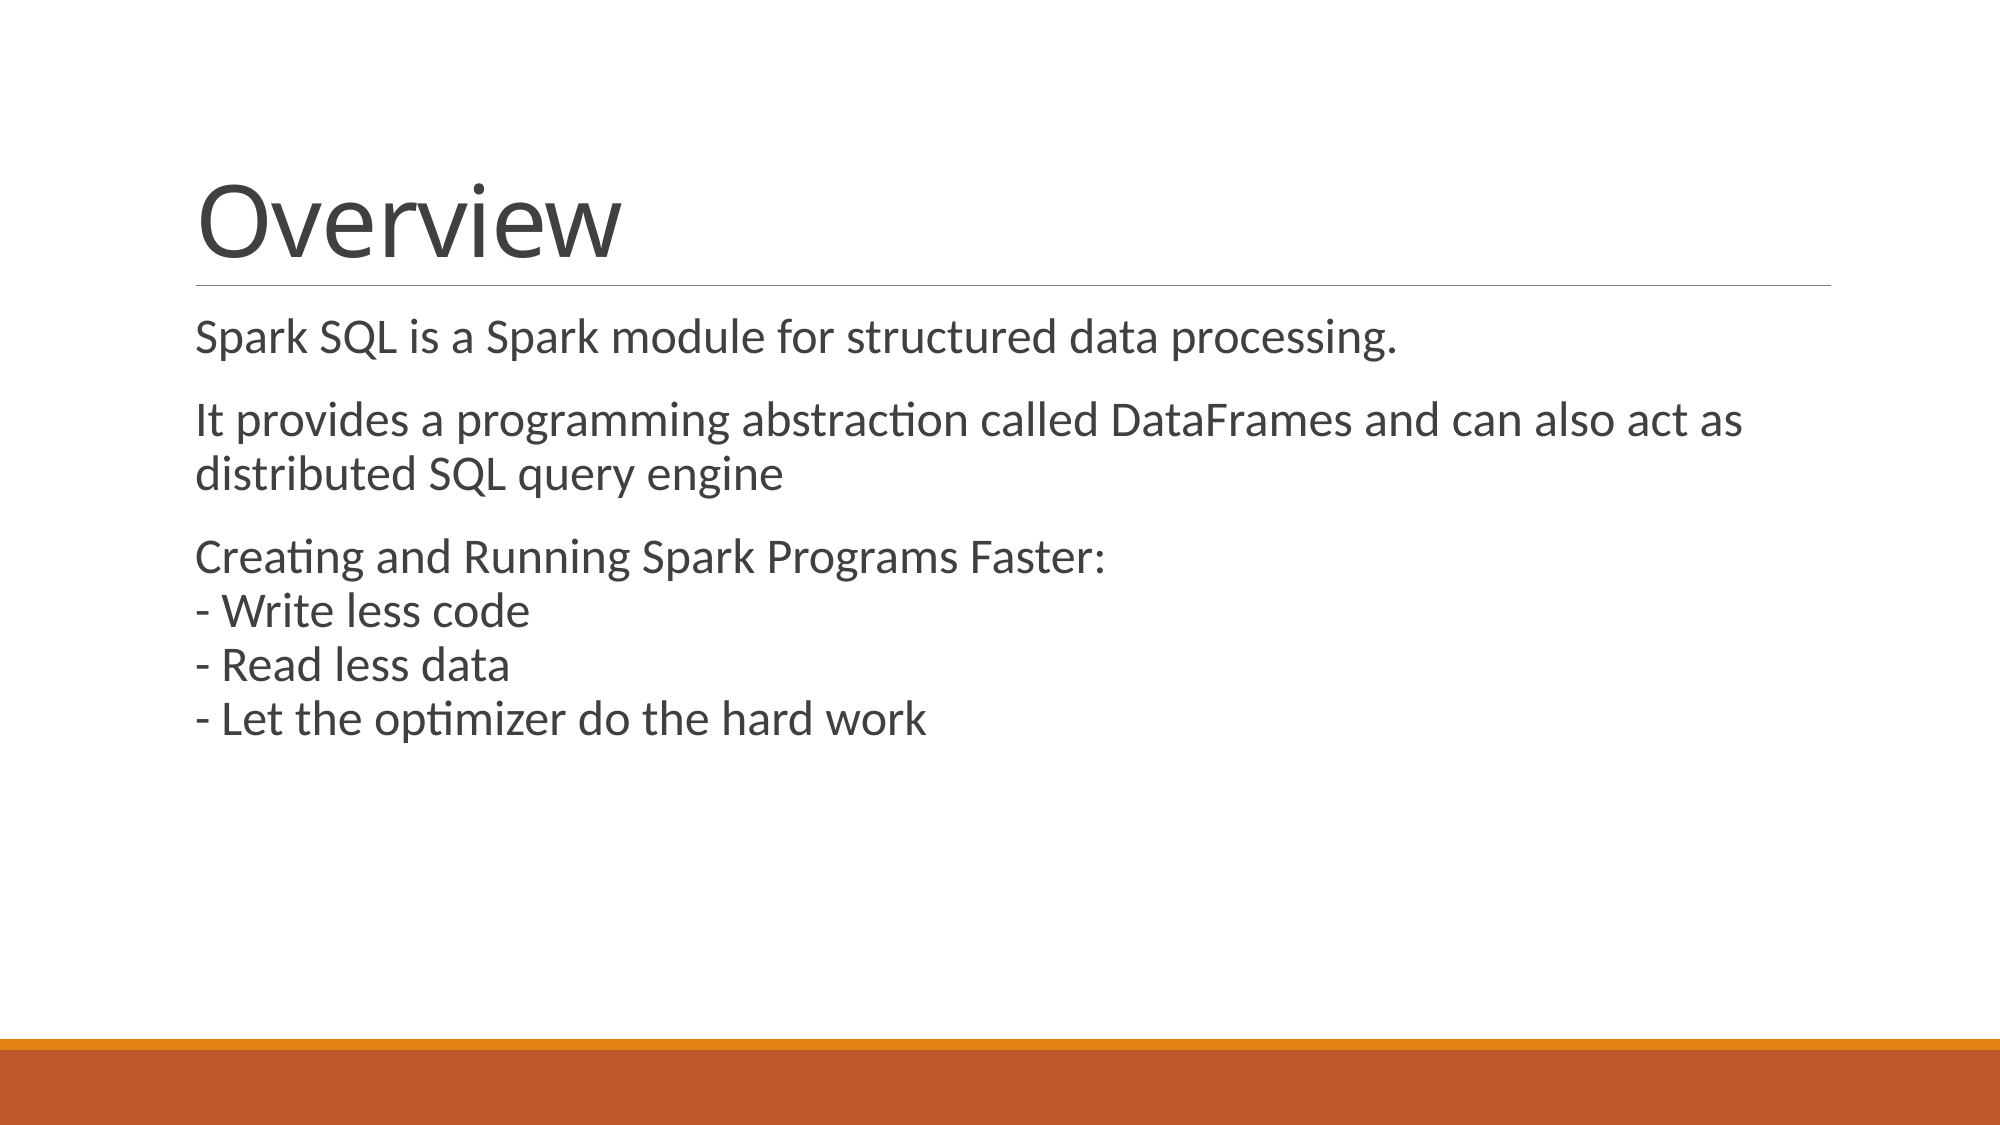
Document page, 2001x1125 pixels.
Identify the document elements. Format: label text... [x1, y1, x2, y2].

list Spark SQL is a Spark module for structured data processing. It provides a programming abstraction called DataFrames and can also act as distributed SQL query engine Creating and Running Spark Programs Faster: - Write less code - Read less data - Let the optimizer do the hard work [180, 302, 1830, 963]
title Overview [180, 47, 1830, 285]
